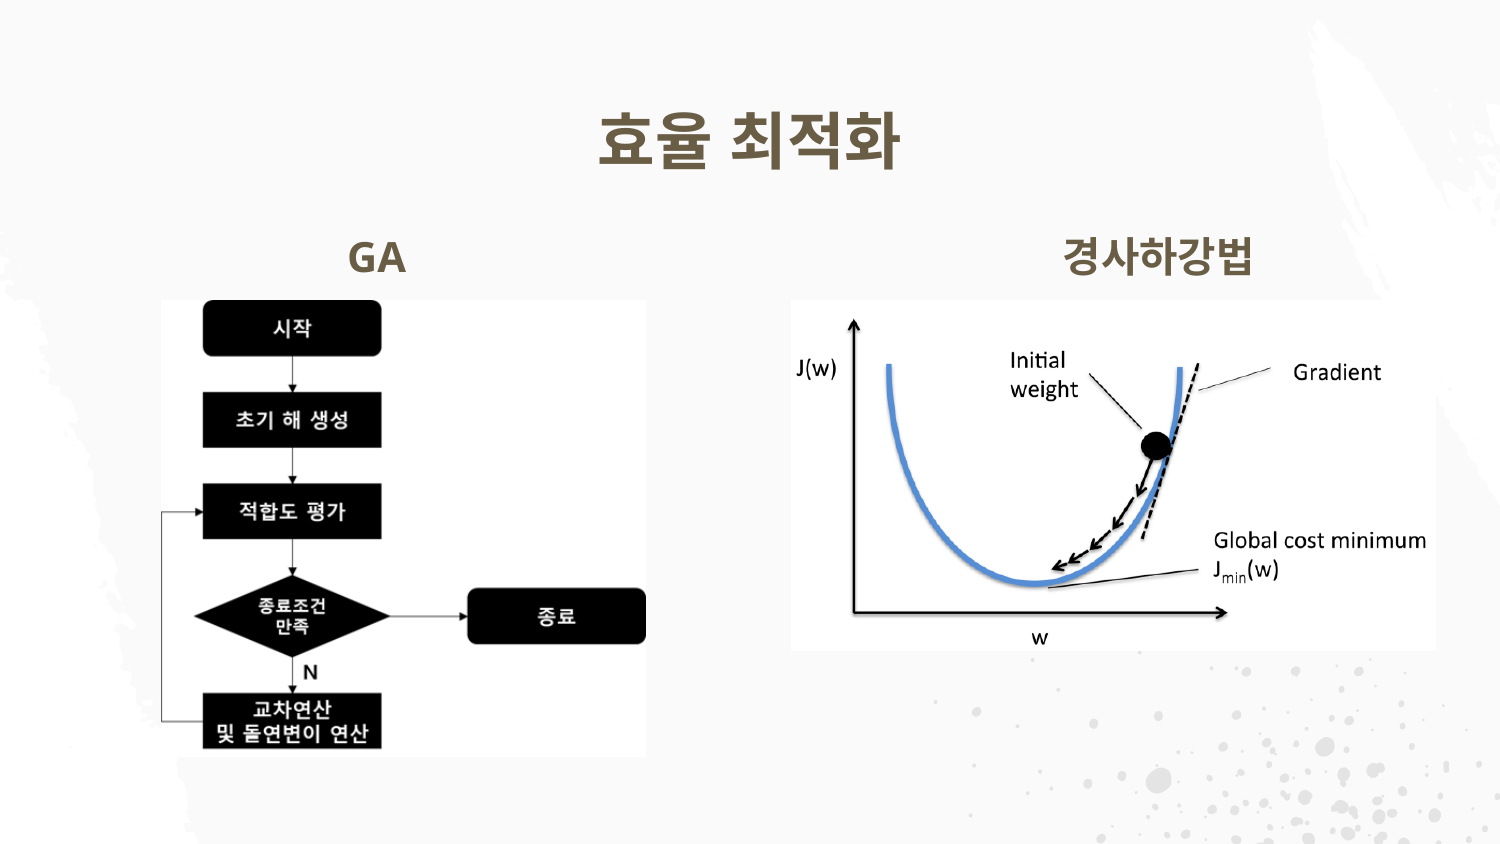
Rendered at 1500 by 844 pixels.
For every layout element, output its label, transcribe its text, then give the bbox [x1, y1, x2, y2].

picture [790, 300, 1436, 651]
title 효율 최적화 [280, 87, 1220, 180]
subtitle GA [207, 225, 523, 283]
picture [161, 300, 646, 757]
subtitle 경사하강법 [989, 225, 1306, 283]
